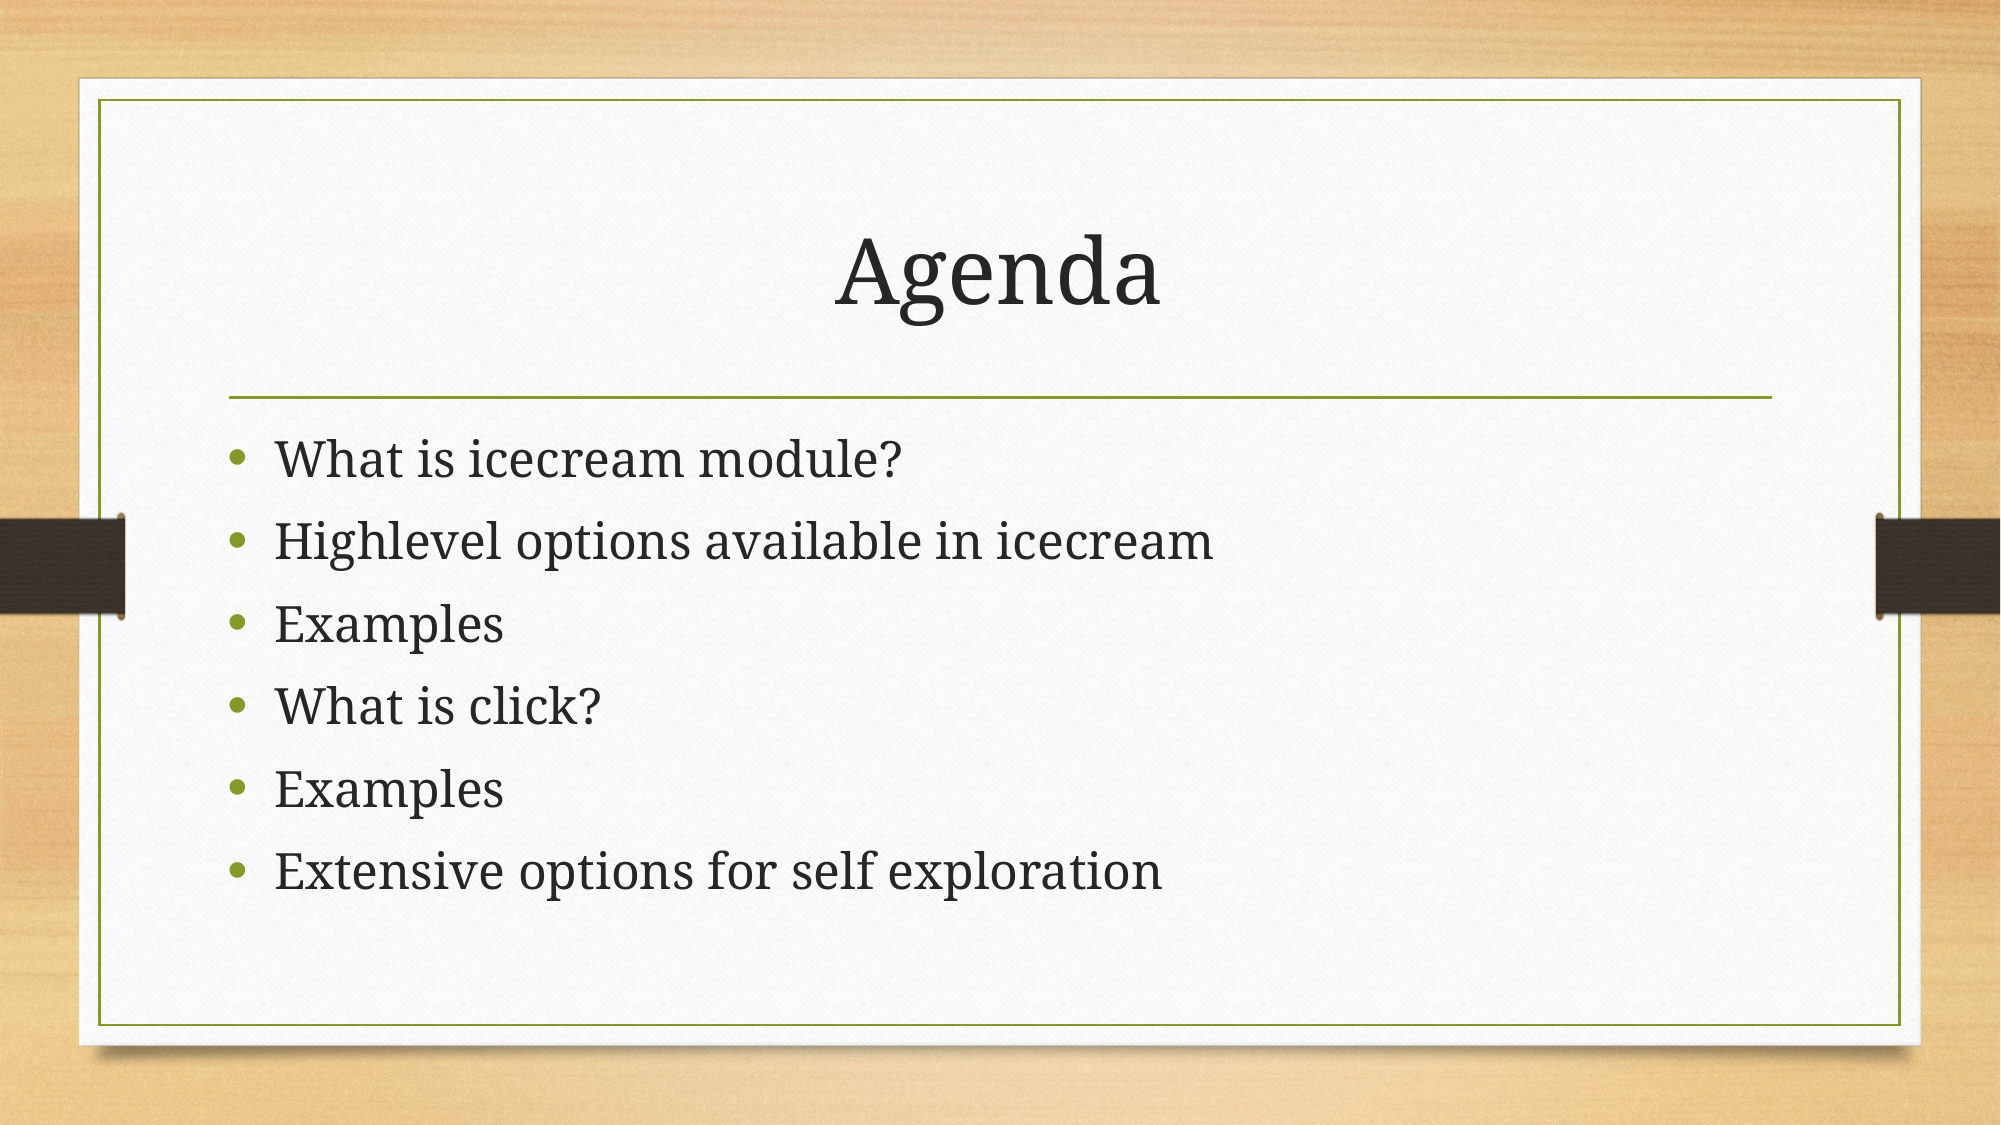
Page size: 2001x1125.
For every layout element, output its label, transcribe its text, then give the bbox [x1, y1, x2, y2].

list What is icecream module? Highlevel options available in icecream Examples What is click? Examples Extensive options for self exploration [212, 419, 1788, 964]
picture [0, 0, 2001, 1125]
title Agenda [212, 161, 1788, 375]
